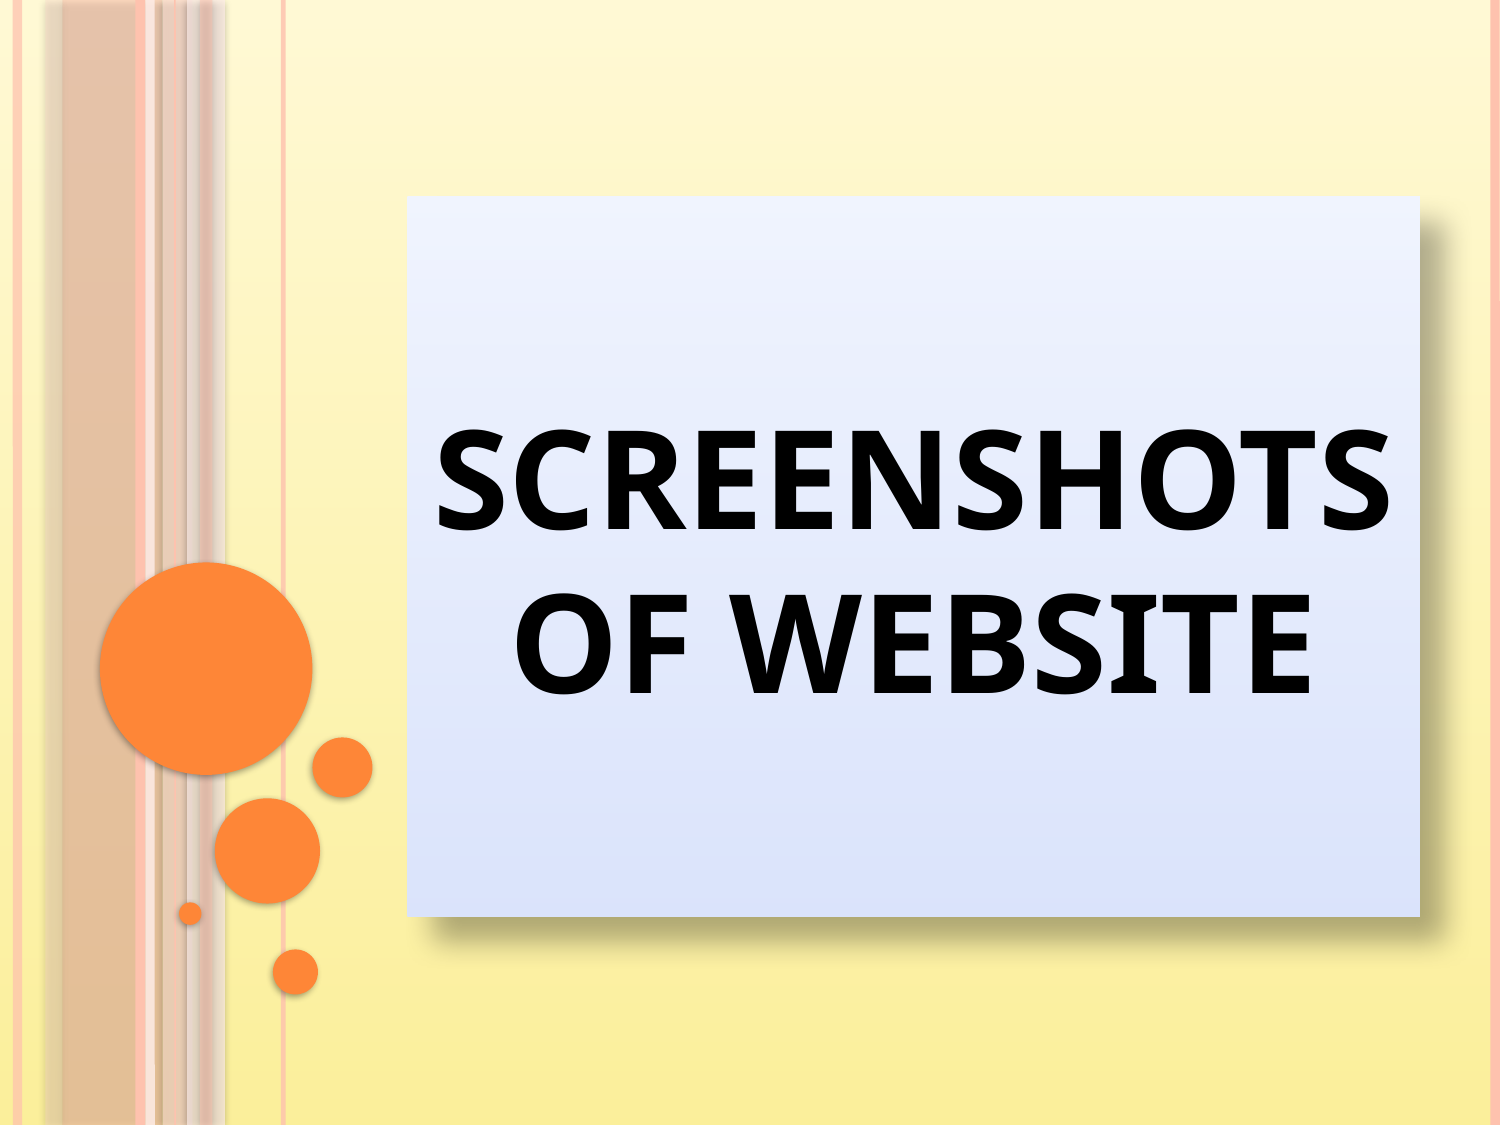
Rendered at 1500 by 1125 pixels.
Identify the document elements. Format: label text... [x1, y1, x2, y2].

title Screenshots of website [407, 196, 1421, 918]
